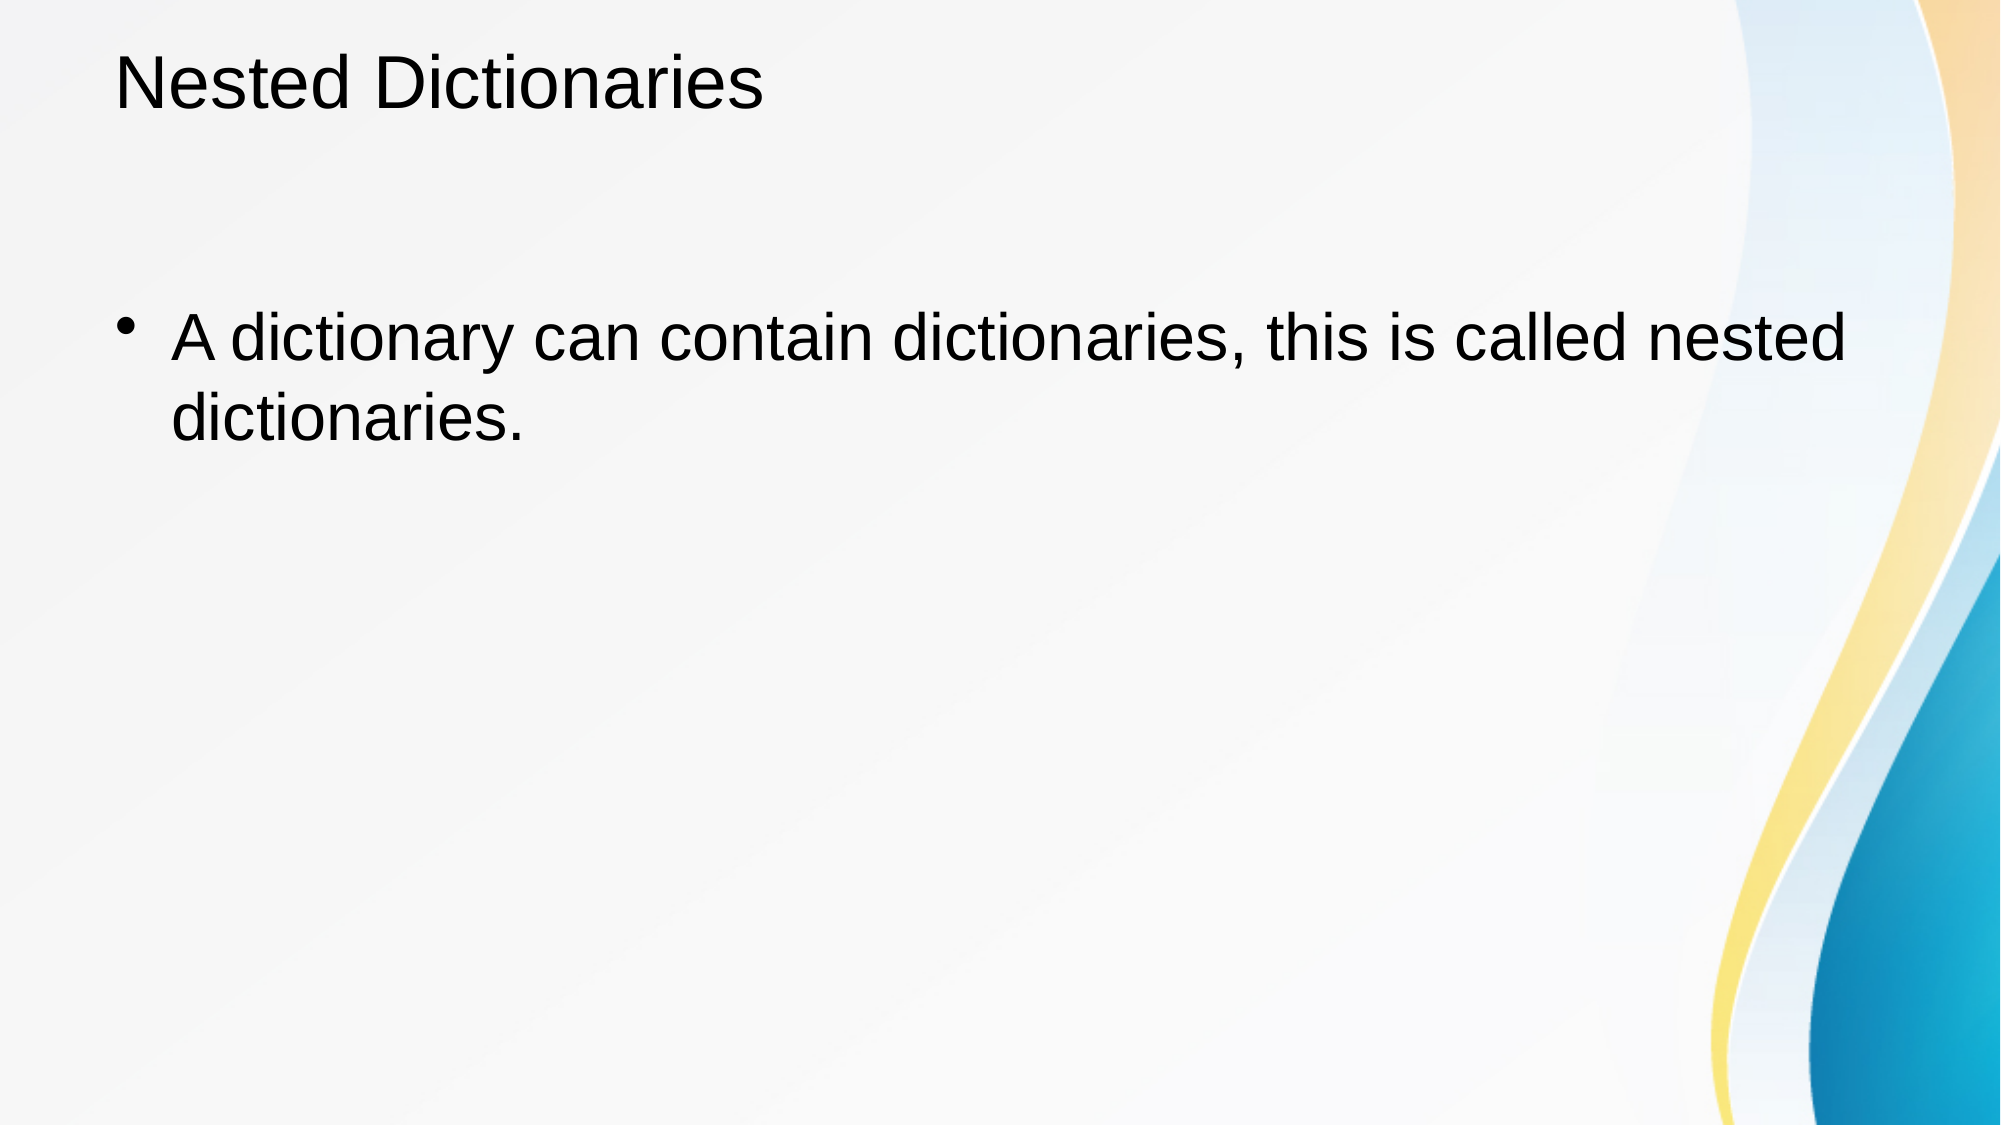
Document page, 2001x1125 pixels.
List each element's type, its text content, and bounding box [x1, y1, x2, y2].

title Nested Dictionaries [99, 30, 1901, 127]
picture [0, 0, 2001, 1125]
list A dictionary can contain dictionaries, this is called nested dictionaries. [99, 192, 1901, 1006]
